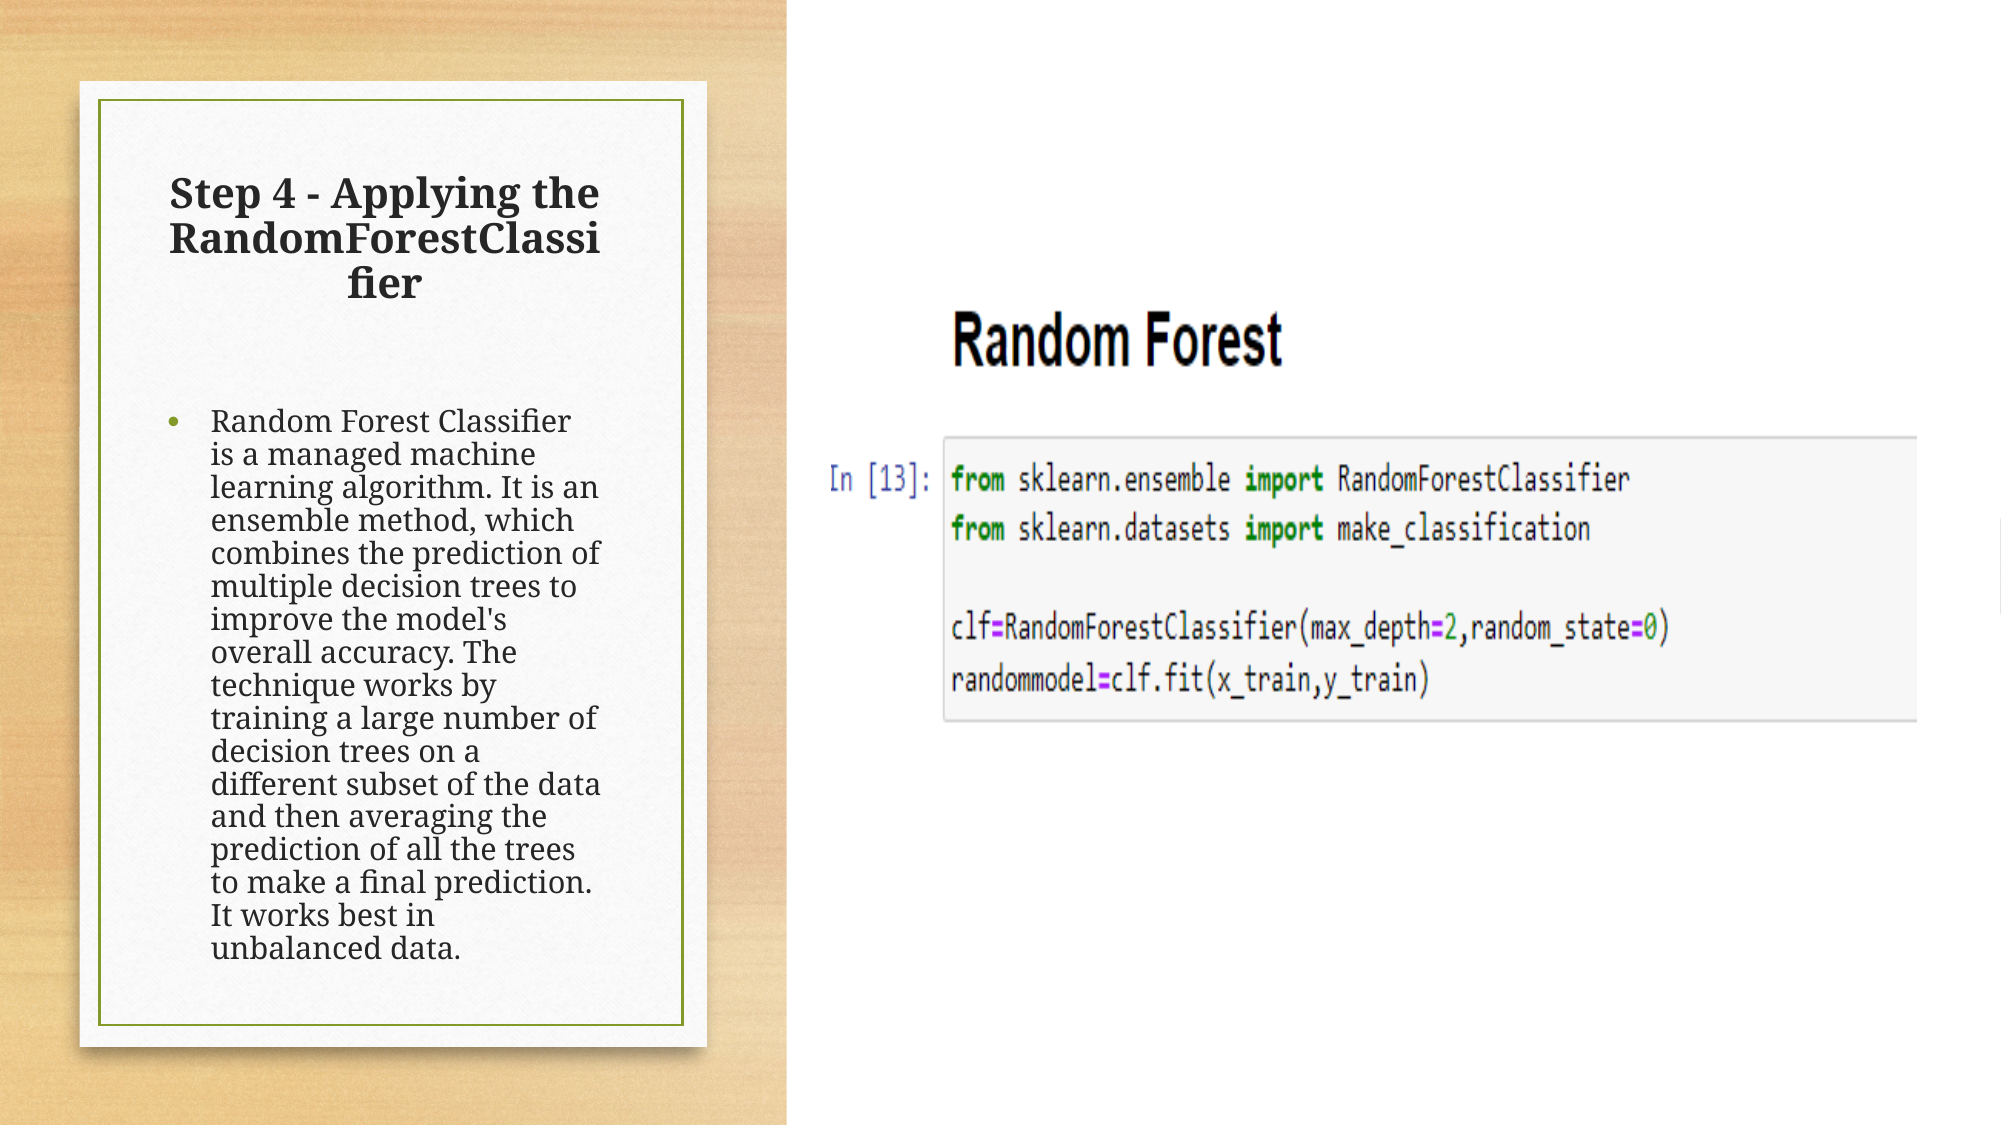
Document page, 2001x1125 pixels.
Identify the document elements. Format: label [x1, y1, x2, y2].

list [830, 255, 1917, 776]
text_box [0, 0, 2000, 1125]
